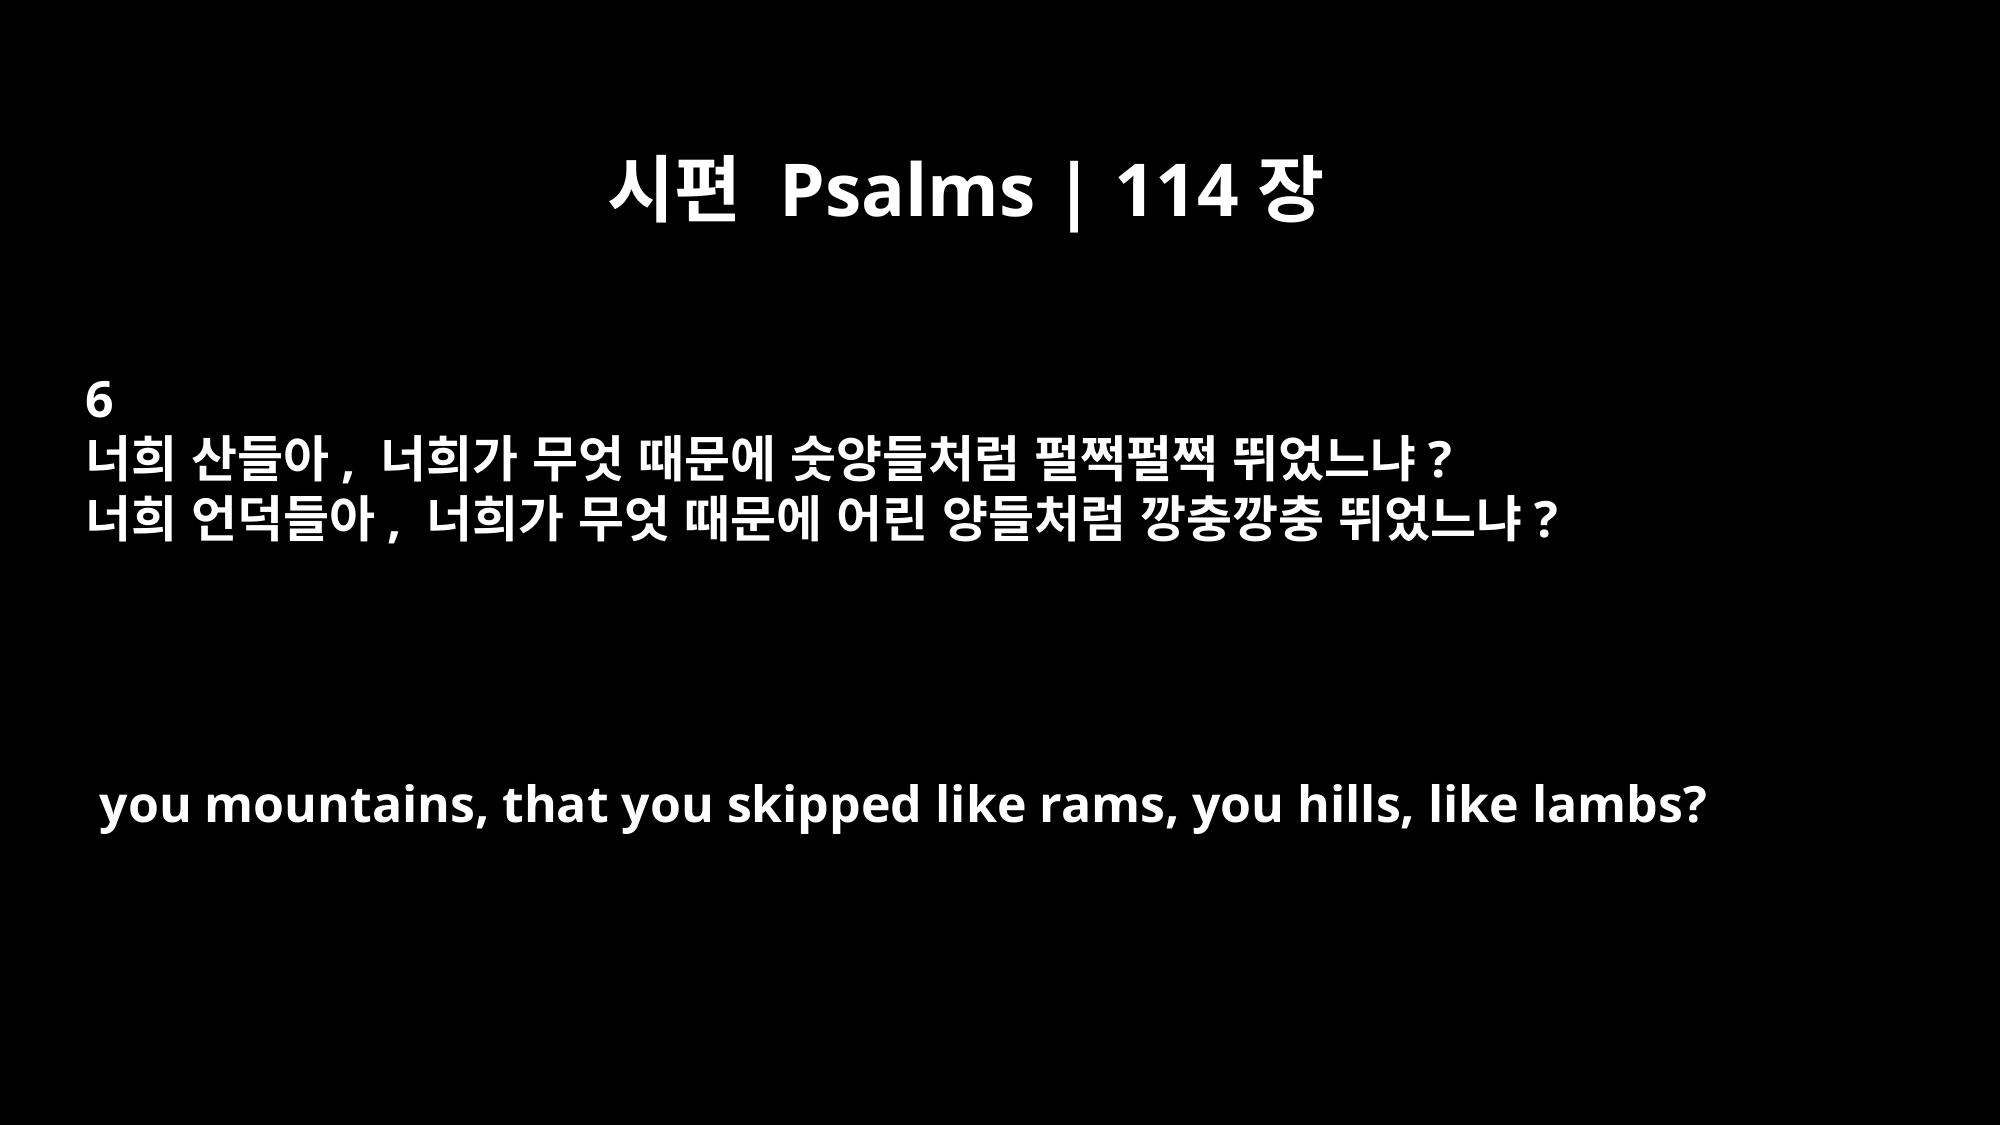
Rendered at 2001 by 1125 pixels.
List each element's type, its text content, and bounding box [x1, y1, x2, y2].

text_box 6 너희 산들아, 너희가 무엇 때문에 숫양들처럼 펄쩍펄쩍 뛰었느냐? 너희 언덕들아, 너희가 무엇 때문에 어린 양들처럼 깡충깡충 뛰었느냐? [70, 359, 1574, 555]
text_box you mountains, that you skipped like rams, you hills, like lambs? [84, 764, 1723, 840]
text_box 시편 Psalms | 114장 [592, 136, 1340, 239]
